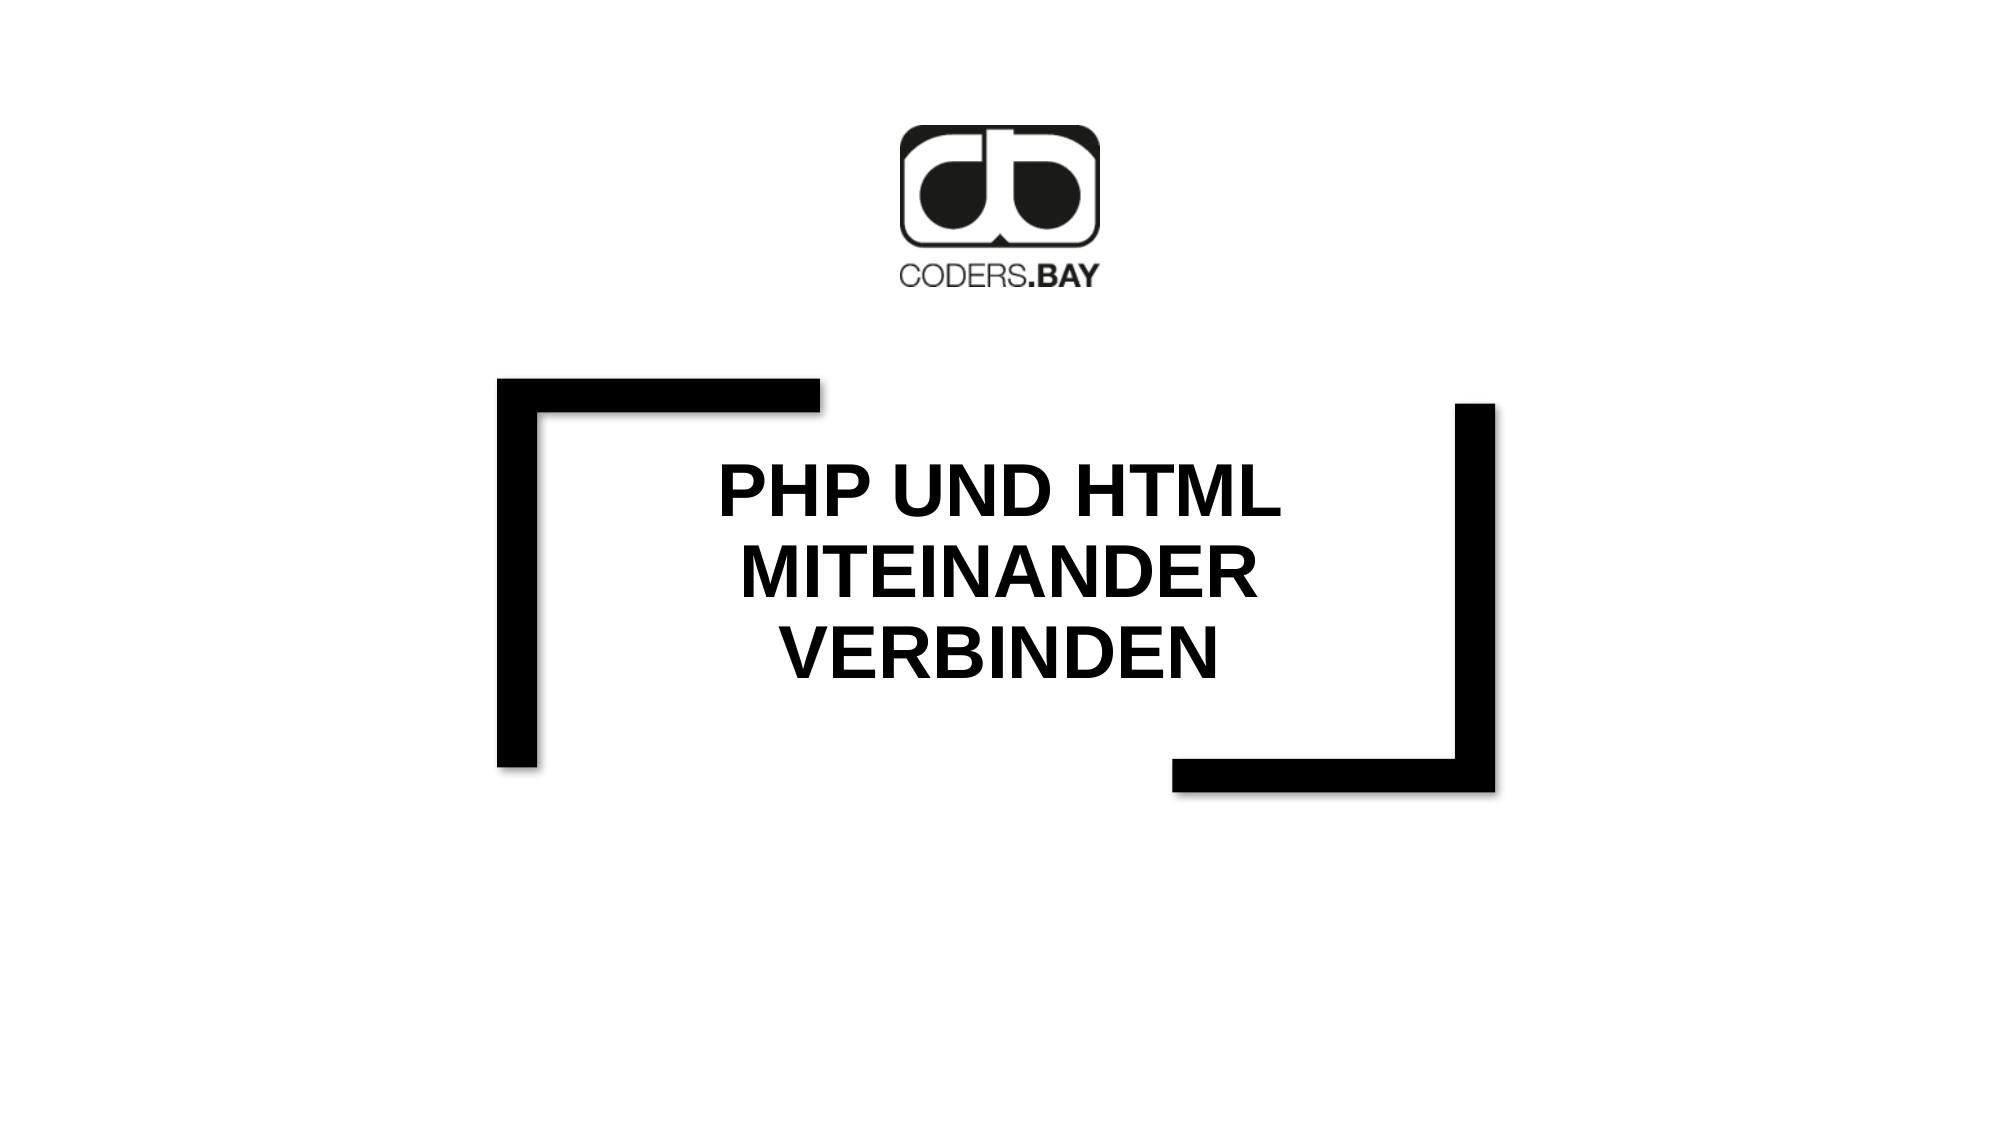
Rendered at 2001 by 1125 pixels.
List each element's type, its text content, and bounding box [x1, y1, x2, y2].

picture [900, 125, 1100, 287]
title PHP und HTML miteinander verbinden [553, 442, 1447, 704]
